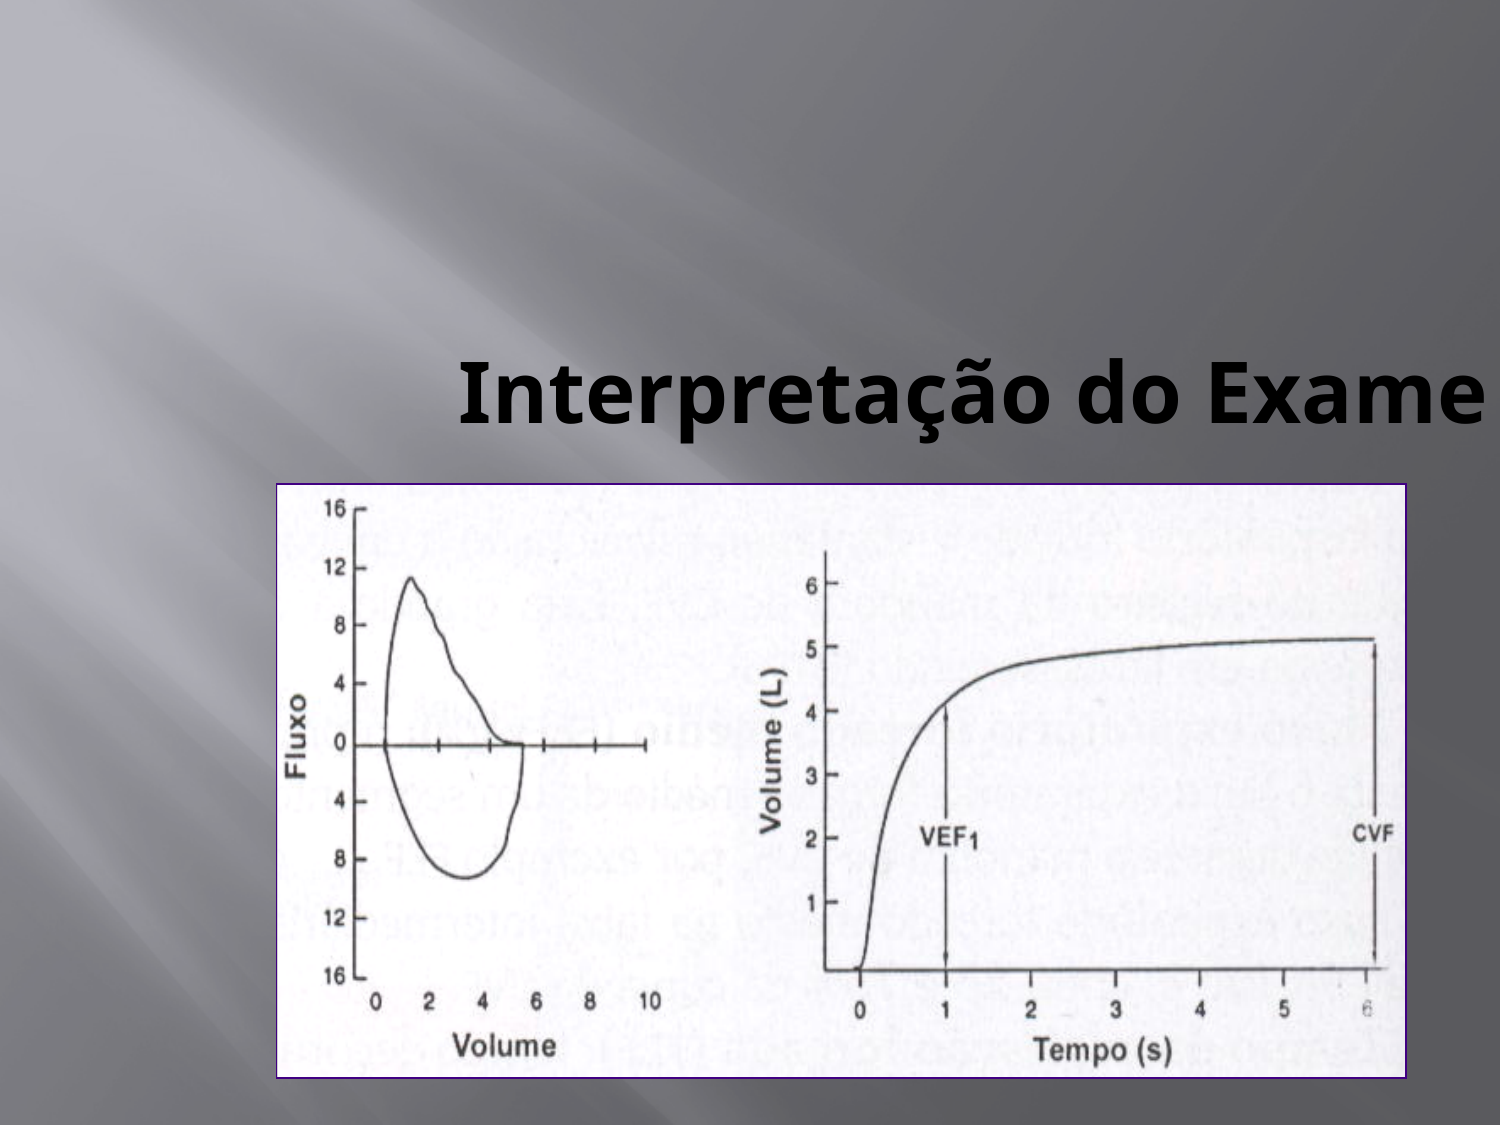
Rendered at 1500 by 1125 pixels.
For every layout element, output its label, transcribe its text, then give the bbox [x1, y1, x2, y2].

title Interpretação do Exame [336, 314, 1500, 465]
picture [277, 484, 1406, 1078]
